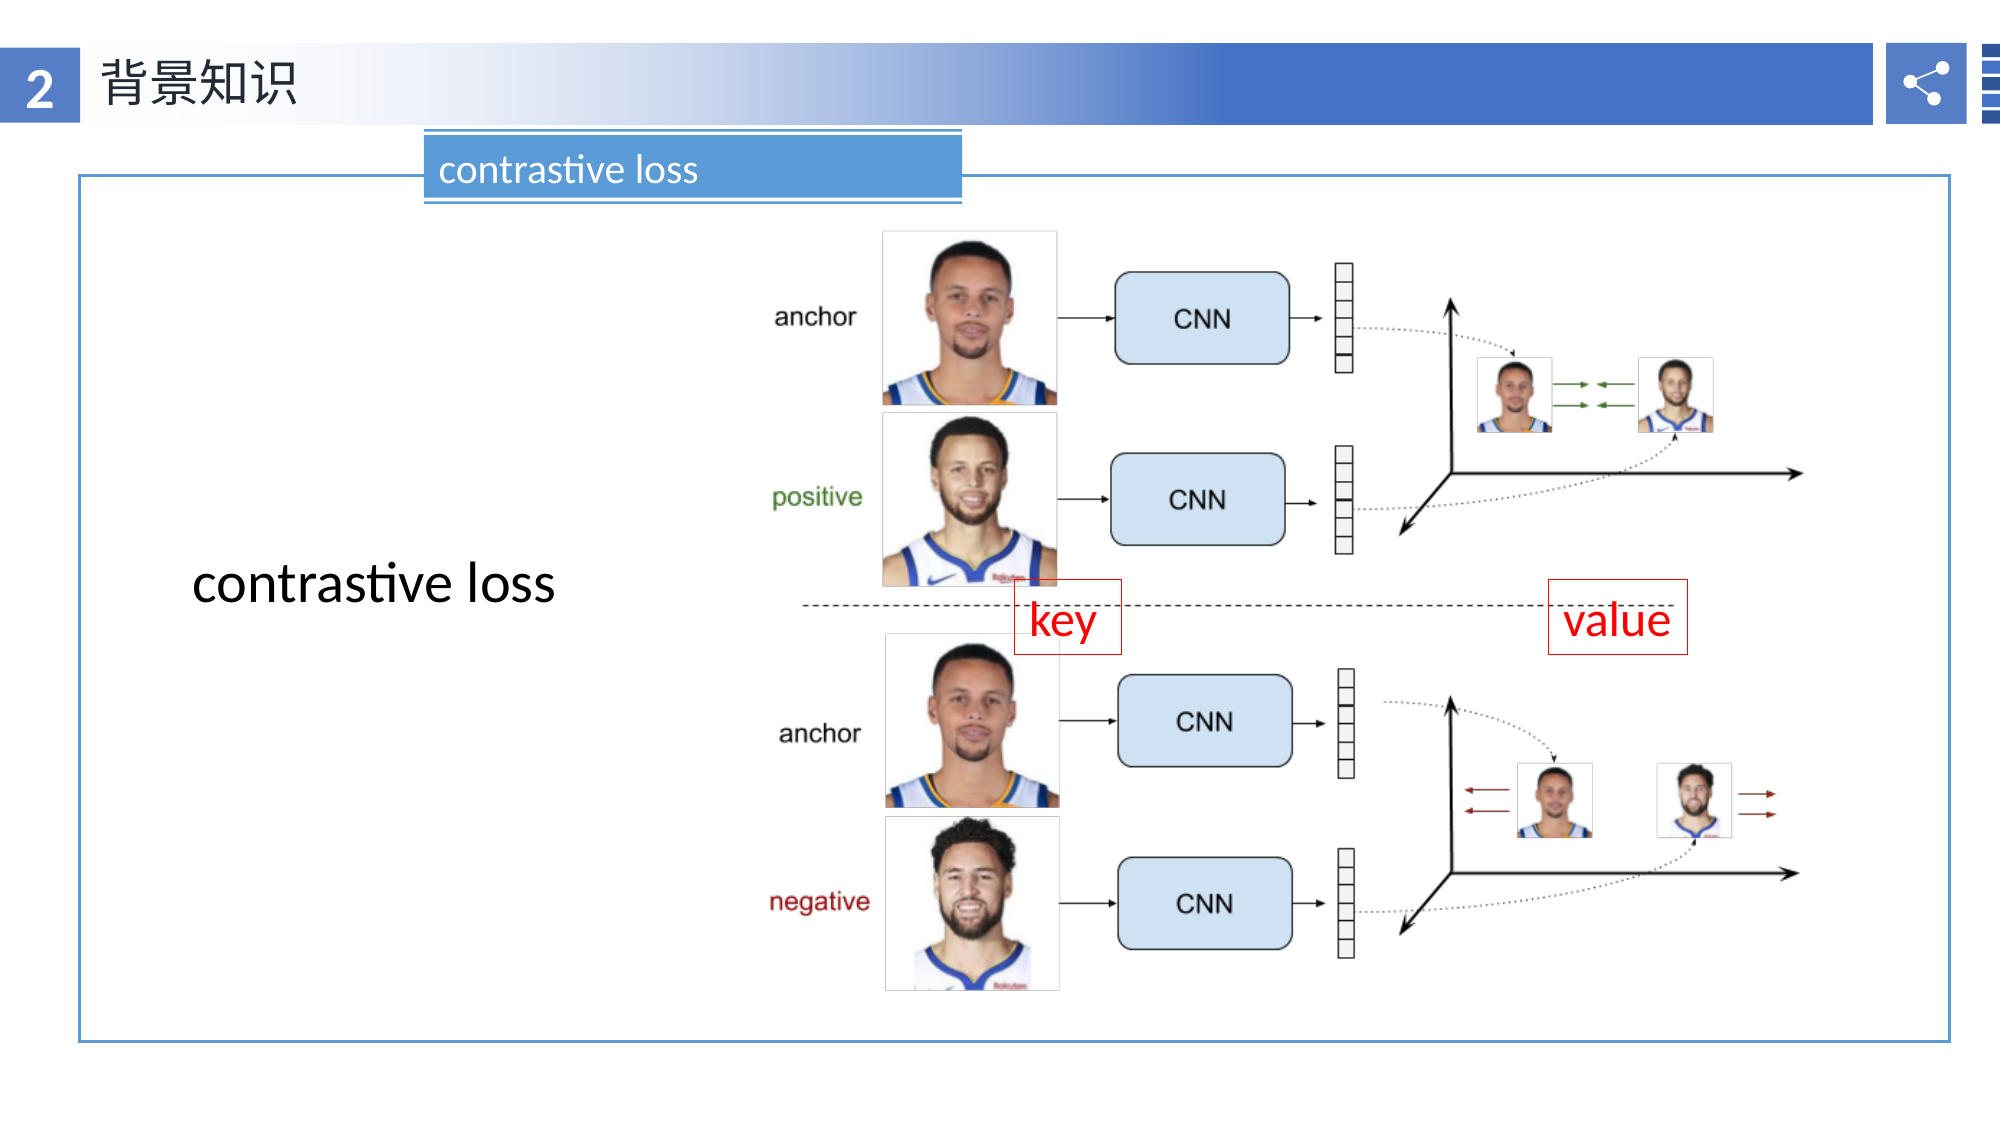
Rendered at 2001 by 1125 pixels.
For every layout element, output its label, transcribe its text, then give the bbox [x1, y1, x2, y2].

text_box contrastive loss [423, 200, 963, 205]
text_box contrastive loss [177, 536, 572, 622]
text_box contrastive loss [423, 134, 963, 199]
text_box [0, 42, 2000, 130]
text_box [78, 174, 1950, 1042]
picture [754, 224, 1817, 992]
